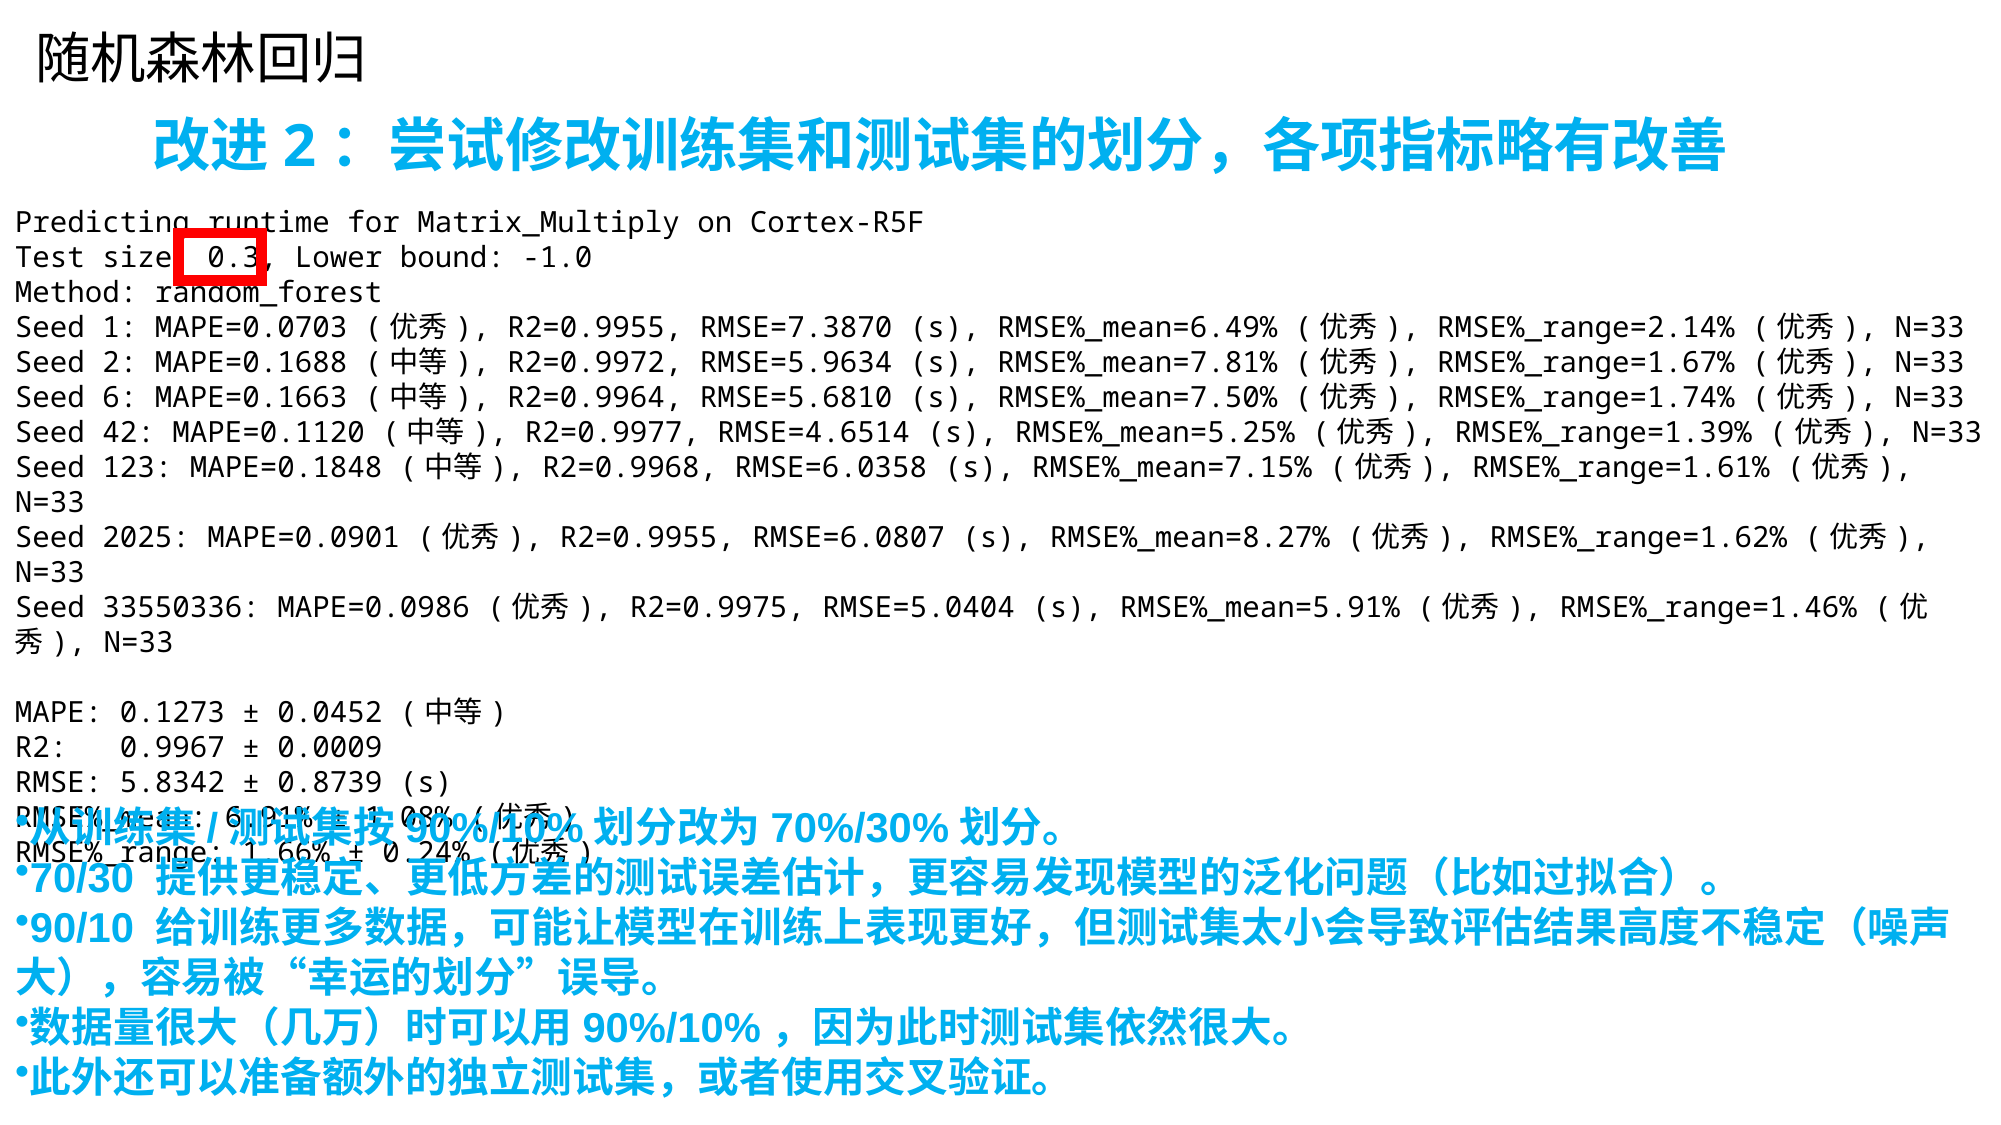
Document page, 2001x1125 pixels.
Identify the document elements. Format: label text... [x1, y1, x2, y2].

text_box [178, 232, 263, 282]
title 改进2：尝试修改训练集和测试集的划分，各项指标略有改善 [137, 98, 1863, 196]
text_box 从训练集/测试集按90%/10%划分改为70%/30%划分。 70/30 提供更稳定、更低方差的测试误差估计，更容易发现模型的泛化问题（比如过拟合）。 90/10 给训练更多数据，可能让模型在训练上表现更好，但测试集太小会导致评估结果高度不稳定（噪声大），容易被“幸运的划分”误导。 数据量很大（几万）时可以用90%/10%，因为此时测试集依然很大。 此外还可以准备额外的独立测试集，或者使用交叉验证。 [0, 776, 2000, 1125]
text_box Predicting runtime for Matrix_Multiply on Cortex-R5F Test size: 0.3, Lower bound: -1.0 Method: random_forest Seed 1: MAPE=0.0703 (优秀), R2=0.9955, RMSE=7.3870 (s), RMSE%_mean=6.49% (优秀), RMSE%_range=2.14% (优秀), N=33 Seed 2: MAPE=0.1688 (中等), R2=0.9972, RMSE=5.9634 (s), RMSE%_mean=7.81% (优秀), RMSE%_range=1.67% (优秀), N=33 Seed 6: MAPE=0.1663 (中等), R2=0.9964, RMSE=5.6810 (s), RMSE%_mean=7.50% (优秀), RMSE%_range=1.74% (优秀), N=33 Seed 42: MAPE=0.1120 (中等), R2=0.9977, RMSE=4.6514 (s), RMSE%_mean=5.25% (优秀), RMSE%_range=1.39% (优秀), N=33 Seed 123: MAPE=0.1848 (中等), R2=0.9968, RMSE=6.0358 (s), RMSE%_mean=7.15% (优秀), RMSE%_range=1.61% (优秀), N=33 Seed 2025: MAPE=0.0901 (优秀), R2=0.9955, RMSE=6.0807 (s), RMSE%_mean=8.27% (优秀), RMSE%_range=1.62% (优秀), N=33 Seed 33550336: MAPE=0.0986 (优秀), R2=0.9975, RMSE=5.0404 (s), RMSE%_mean=5.91% (优秀), RMSE%_range=1.46% (优秀), N=33 MAPE: 0.1273 ± 0.0452 (中等) R2: 0.9967 ± 0.0009 RMSE: 5.8342 ± 0.8739 (s) RMSE%_mean: 6.91% ± 1.08% (优秀) RMSE%_range: 1.66% ± 0.24% (优秀) [0, 196, 2000, 776]
text_box 随机森林回归 [20, 23, 420, 99]
